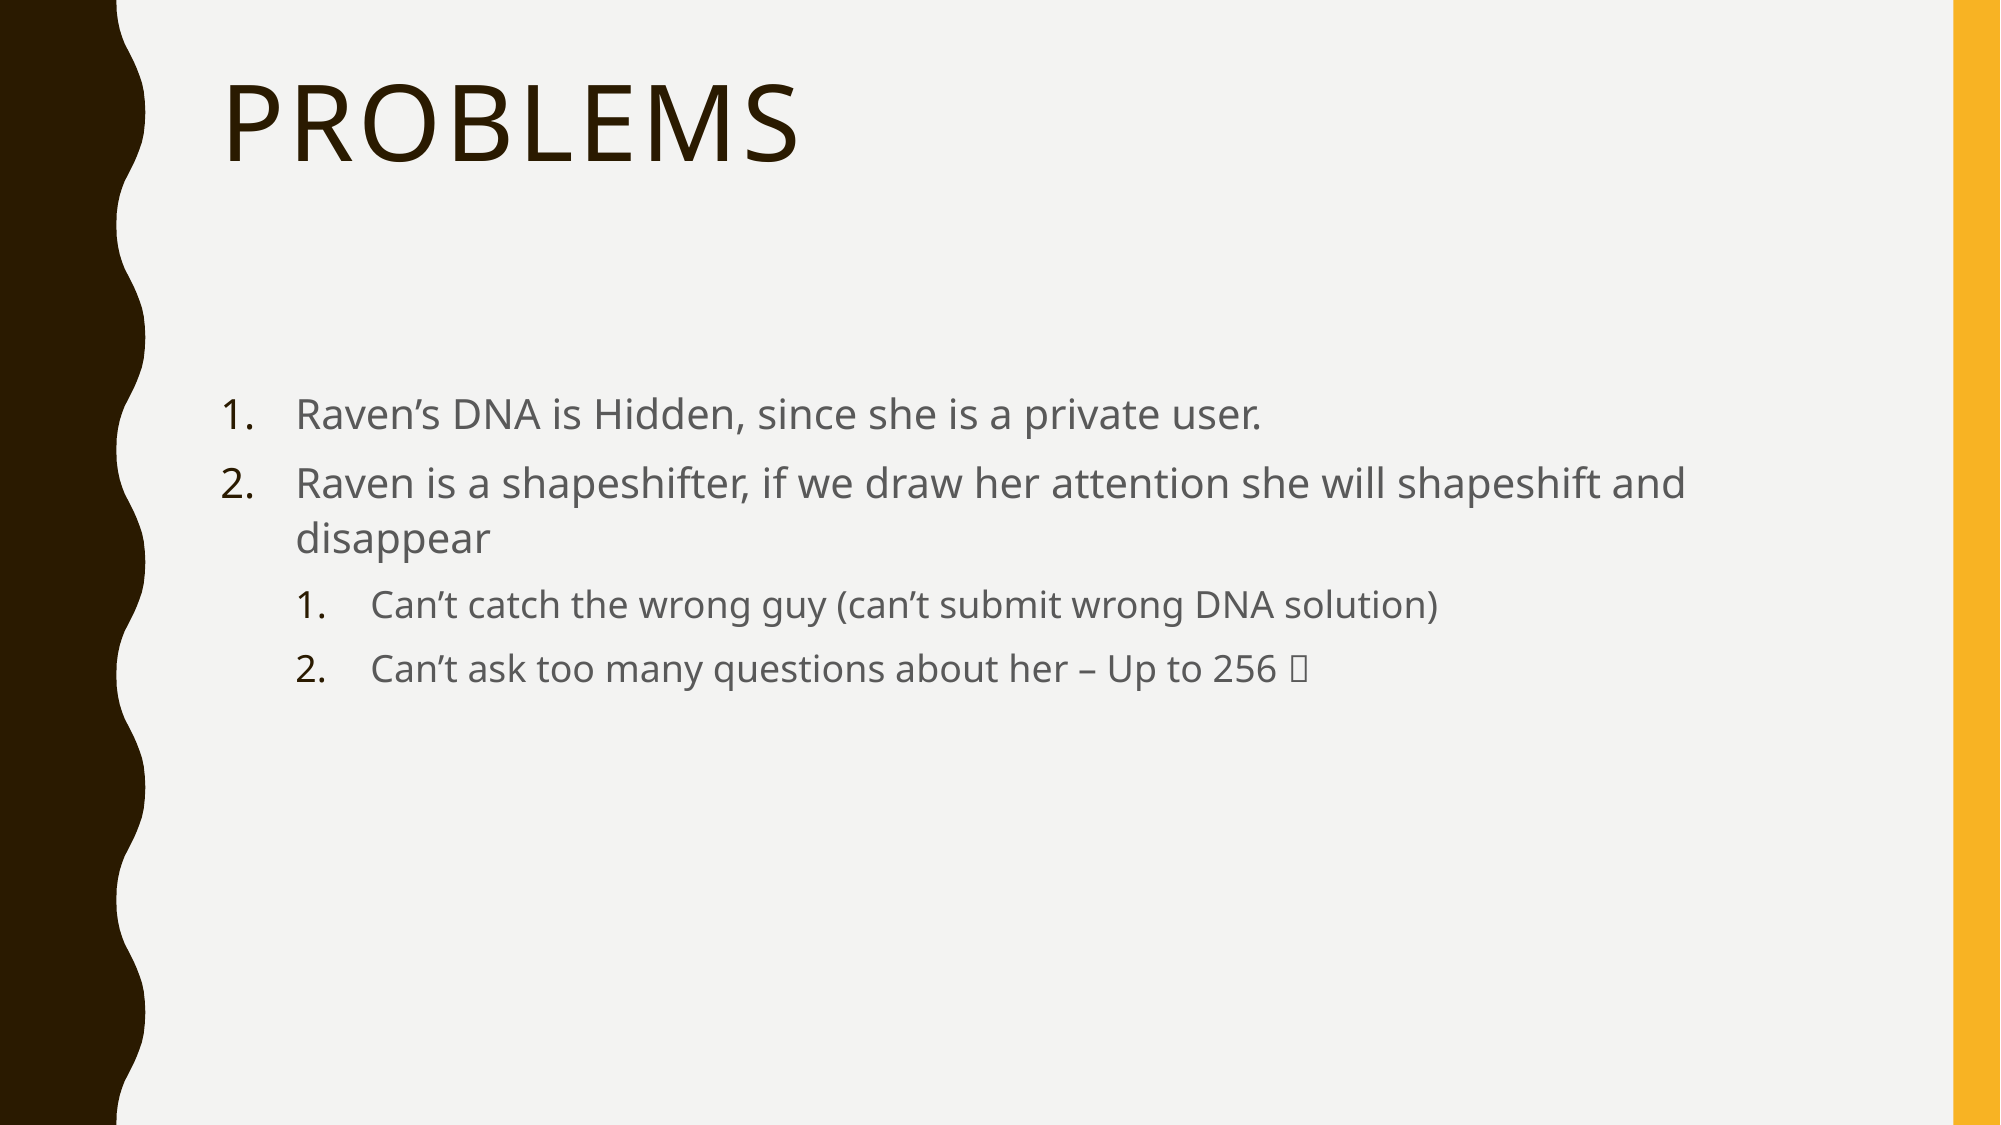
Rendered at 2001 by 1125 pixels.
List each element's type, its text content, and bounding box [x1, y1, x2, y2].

list Raven’s DNA is Hidden, since she is a private user. Raven is a shapeshifter, if we draw her attention she will shapeshift and disappear Can’t catch the wrong guy (can’t submit wrong DNA solution) Can’t ask too many questions about her – Up to 256  [205, 375, 1875, 965]
title Problems [205, 62, 1875, 308]
